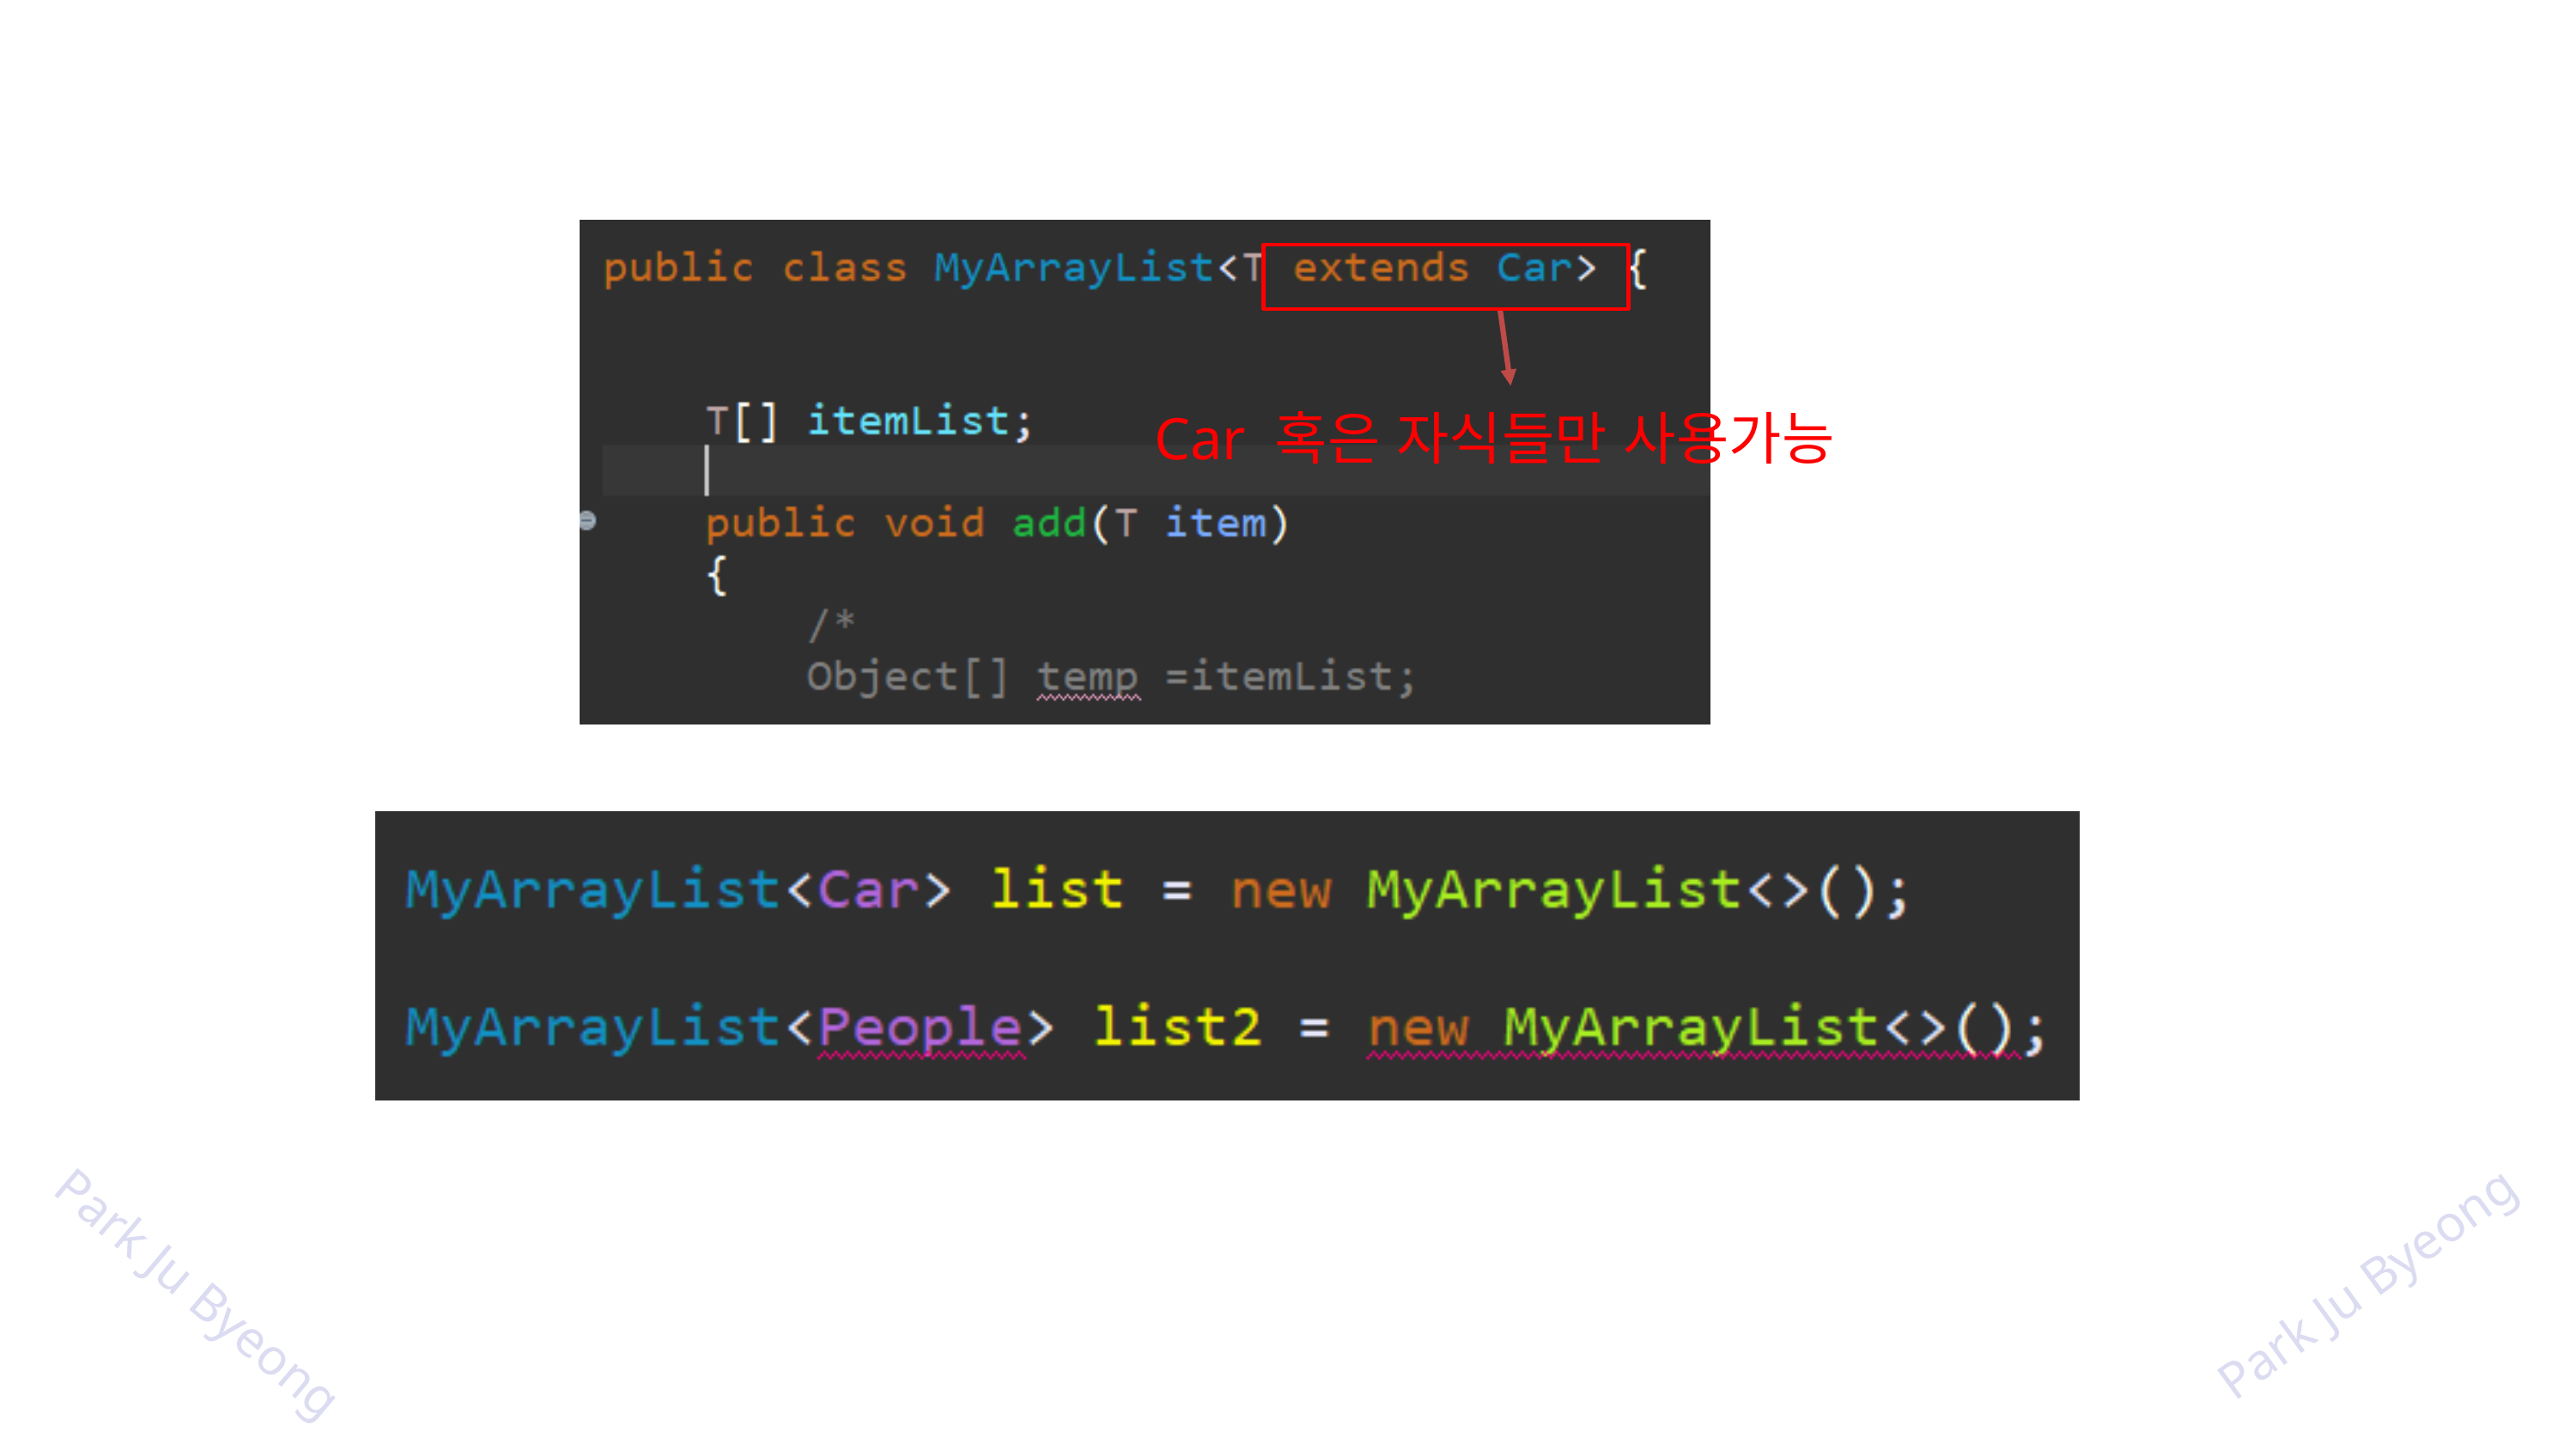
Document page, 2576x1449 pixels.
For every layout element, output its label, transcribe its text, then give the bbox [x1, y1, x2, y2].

text_box Car 혹은 자식들만 사용가능 [1714, 396, 2044, 477]
picture [579, 219, 1710, 724]
picture [375, 810, 2080, 1100]
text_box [1499, 308, 1511, 386]
